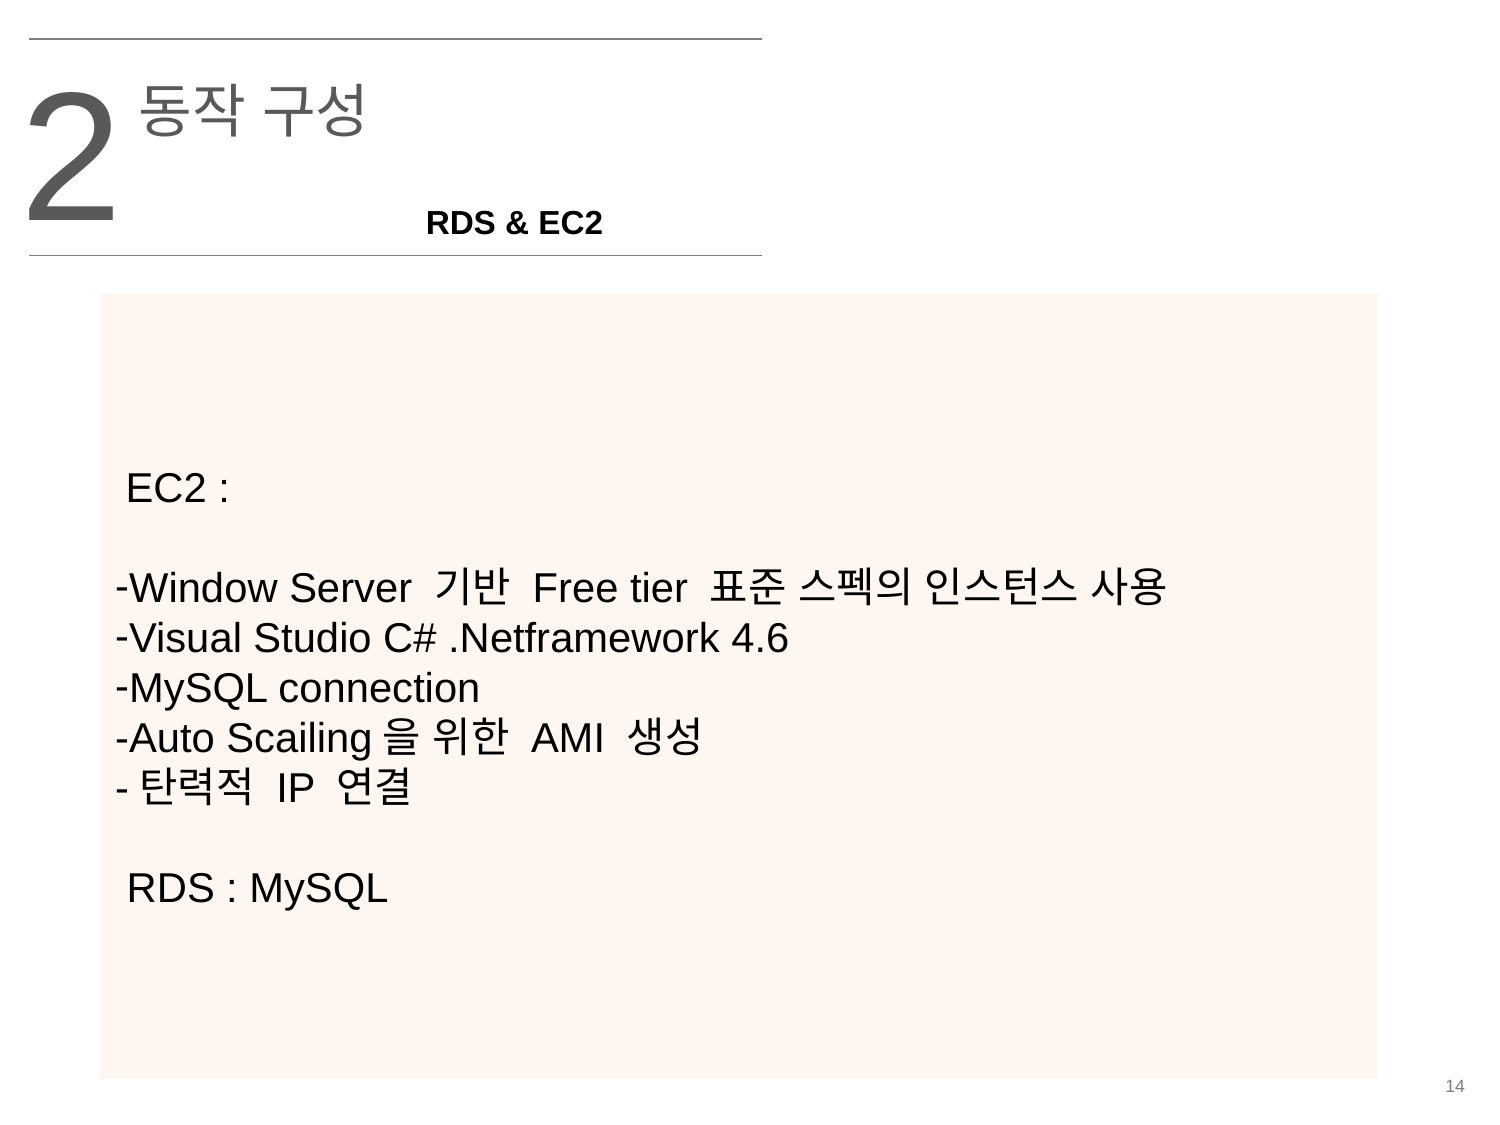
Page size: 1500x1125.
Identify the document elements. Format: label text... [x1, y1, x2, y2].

text_box 2 [5, 29, 183, 268]
text_box RDS & EC2 [410, 193, 919, 293]
text_box EC2 : Window Server 기반 Free tier 표준 스펙의 인스턴스 사용 Visual Studio C# .Netframework 4.6 MySQL connection -Auto Scailing을 위한 AMI 생성 -탄력적 IP 연결 RDS : MySQL [100, 293, 1378, 1079]
text_box 동작 구성 [183, 66, 798, 153]
